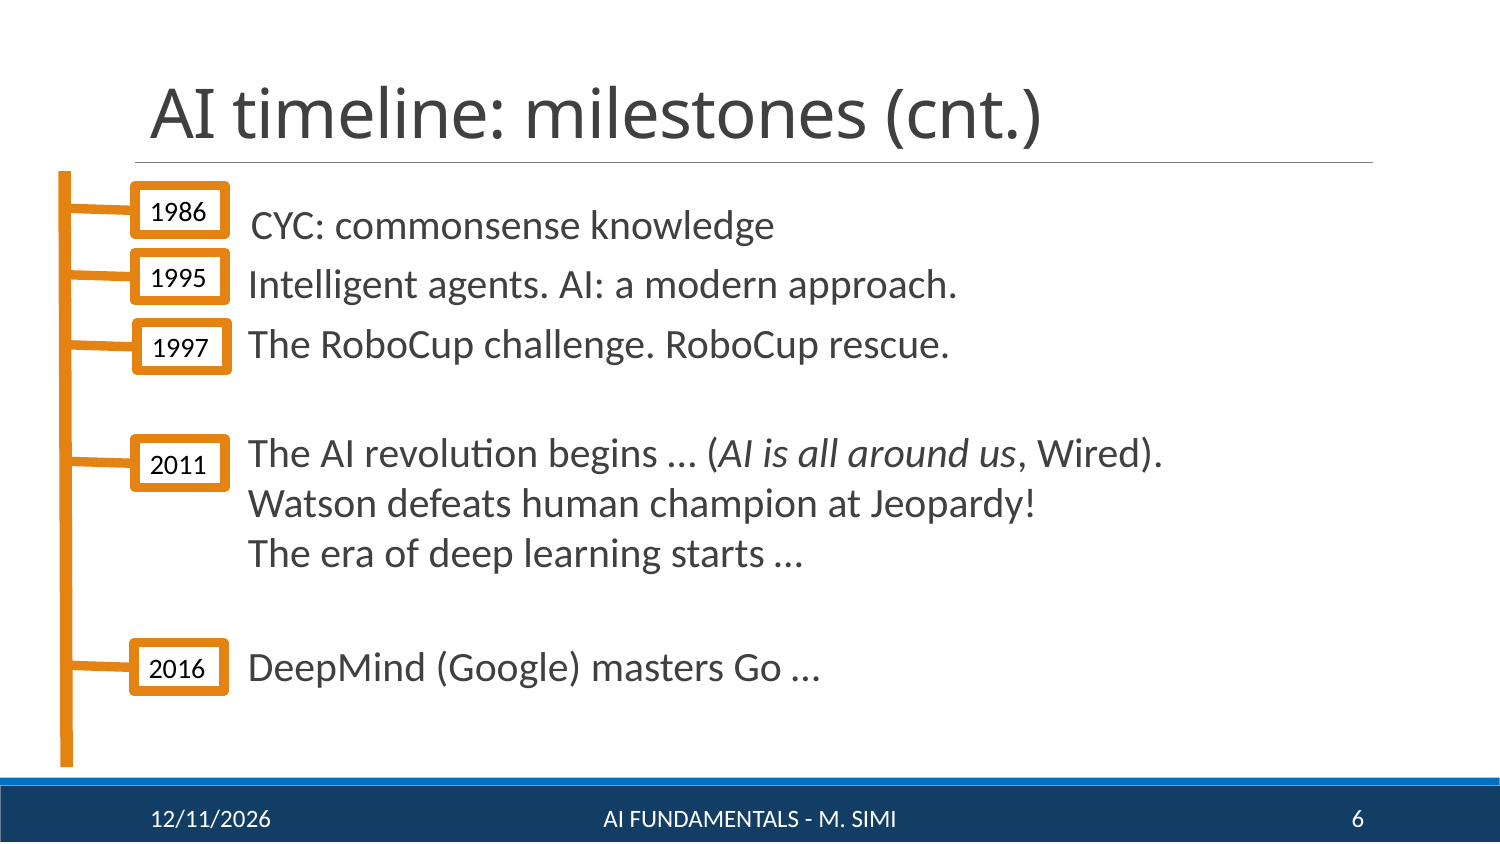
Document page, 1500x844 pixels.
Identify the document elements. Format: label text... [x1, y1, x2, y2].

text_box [64, 699, 68, 768]
slide_number 6 [1218, 794, 1380, 840]
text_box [64, 307, 68, 439]
list CYC: commonsense knowledge Intelligent agents. AI: a modern approach. The RoboCup challenge. RoboCup rescue. The AI revolution begins … (AI is all around us, Wired). Watson defeats human champion at Jeopardy! The era of deep learning starts … DeepMind (Google) masters Go … [241, 189, 1380, 768]
footer AI Fundamentals - M. Simi [453, 794, 1047, 840]
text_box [66, 185, 226, 236]
title AI timeline: milestones (cnt.) [135, 32, 1373, 160]
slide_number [135, 794, 440, 840]
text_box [68, 321, 228, 372]
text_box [65, 642, 225, 693]
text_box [64, 170, 68, 186]
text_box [64, 239, 68, 253]
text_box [66, 251, 226, 302]
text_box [64, 492, 68, 642]
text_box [66, 438, 226, 489]
